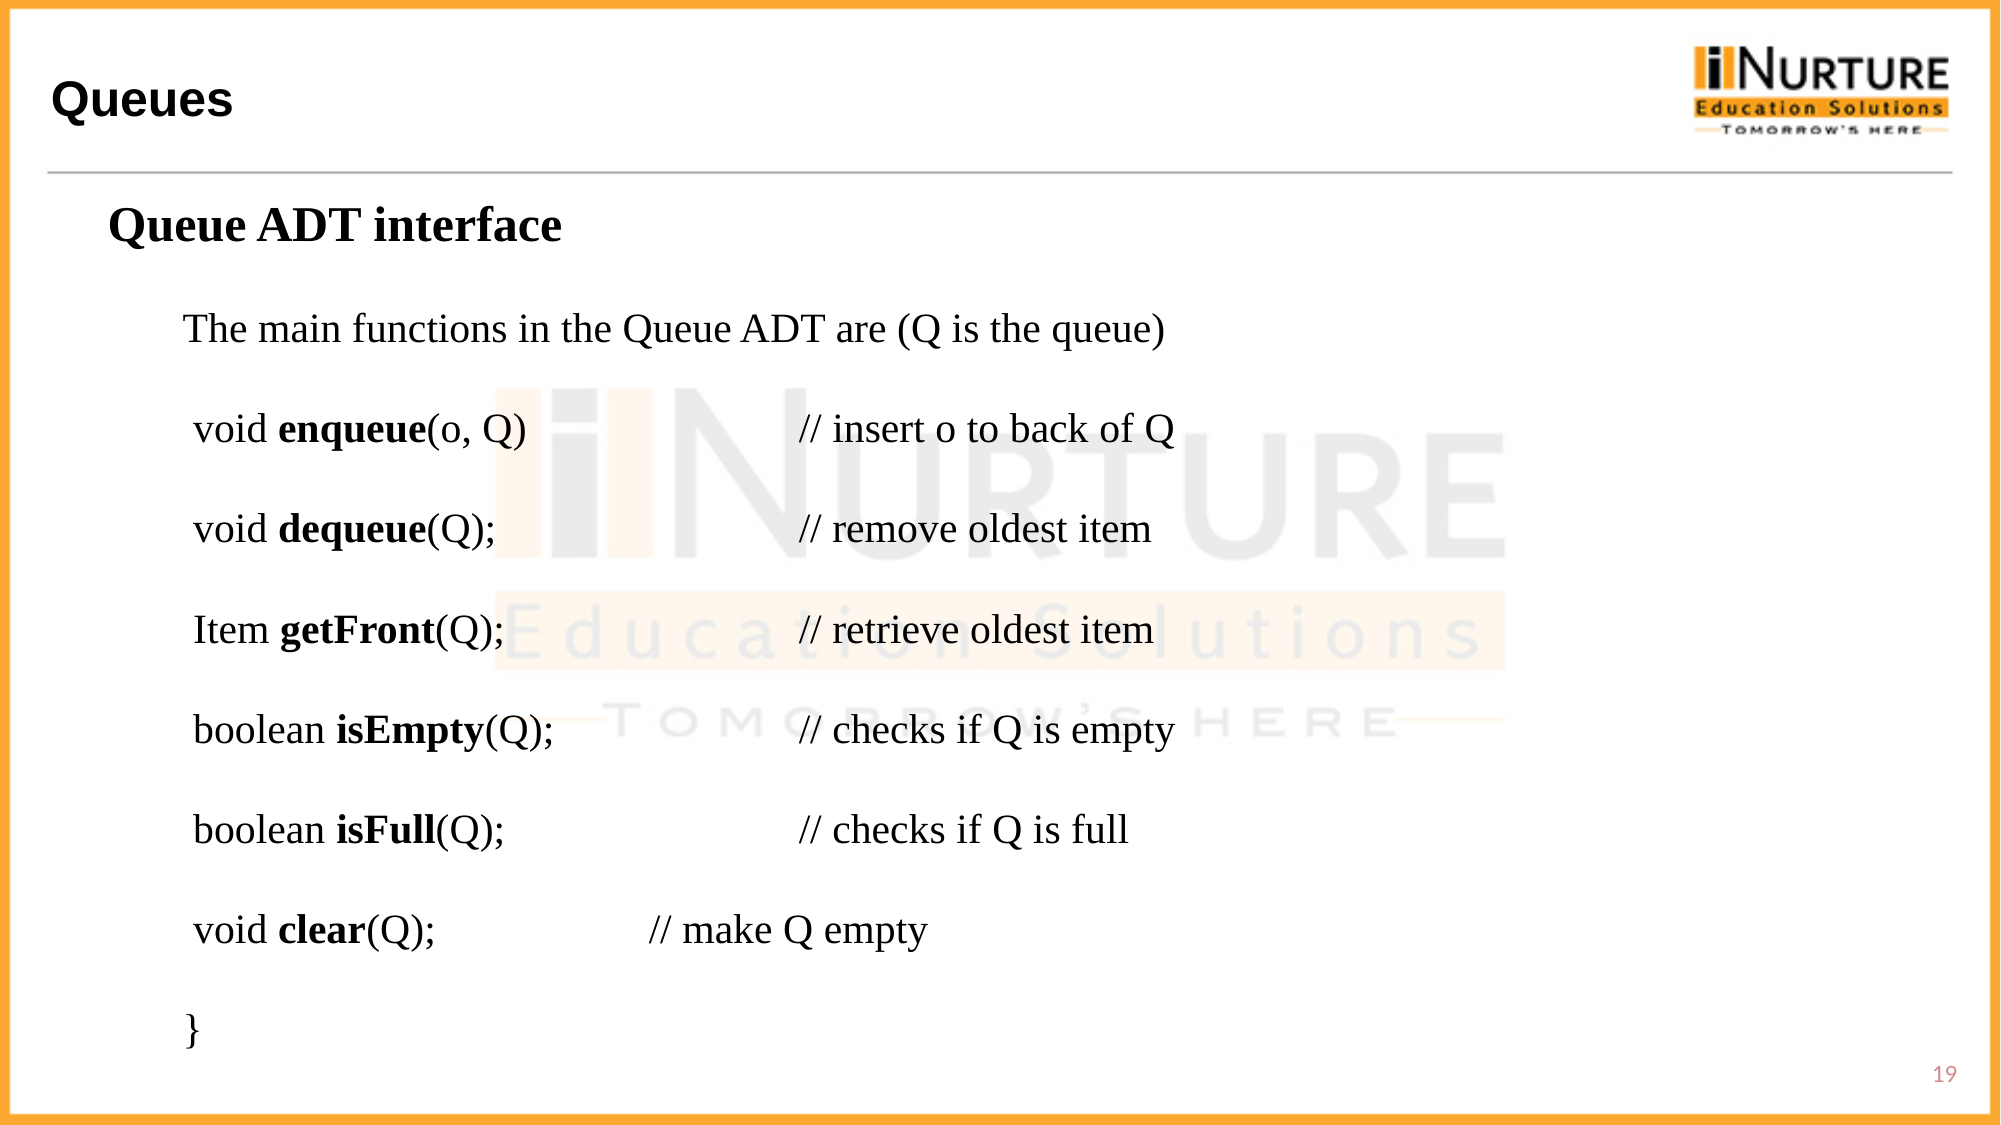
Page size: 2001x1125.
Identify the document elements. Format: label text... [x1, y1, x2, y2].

slide_number 19 [1901, 1042, 1973, 1103]
text_box Queues [33, 59, 1716, 134]
text_box Queue ADT interface The main functions in the Queue ADT are (Q is the queue) void enqueue(o, Q) // insert o to back of Q void dequeue(Q); // remove oldest item Item getFront(Q); // retrieve oldest item boolean isEmpty(Q); // checks if Q is empty boolean isFull(Q); // checks if Q is full void clear(Q); // make Q empty } [33, 183, 1902, 1059]
picture [0, 0, 2001, 1125]
